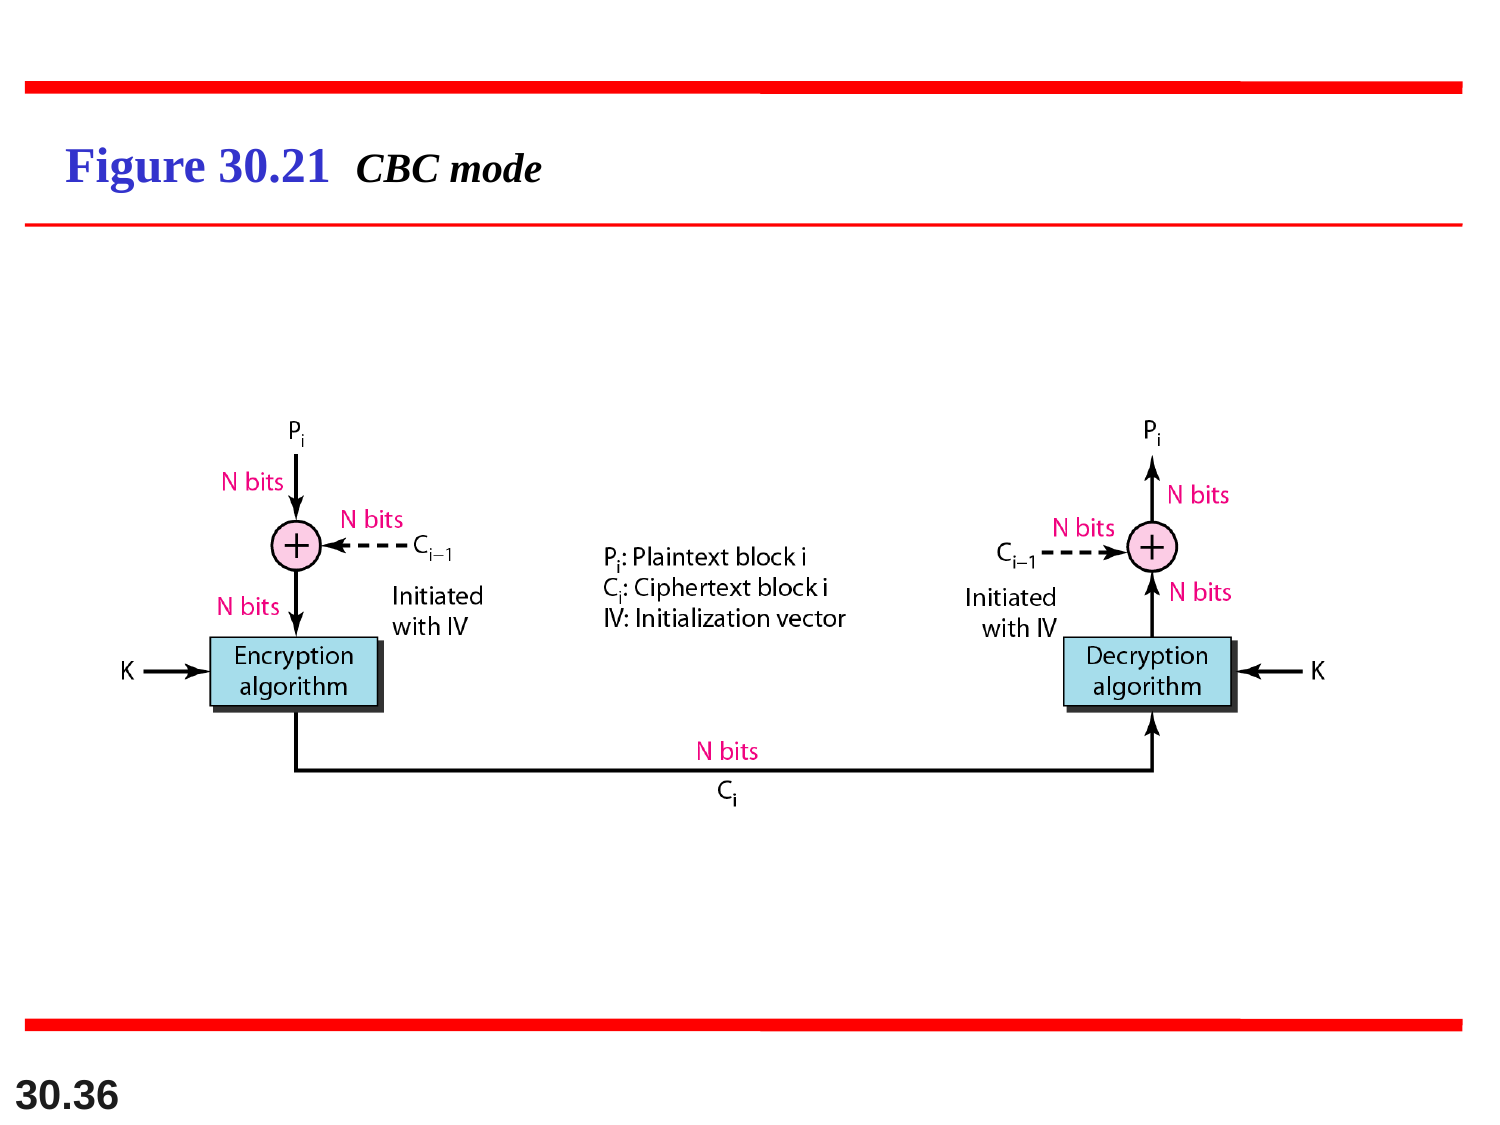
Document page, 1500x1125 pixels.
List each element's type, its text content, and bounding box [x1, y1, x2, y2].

text_box Figure 30.21 CBC mode [50, 124, 558, 200]
slide_number 30.36 [0, 1050, 313, 1125]
picture [119, 416, 1325, 813]
